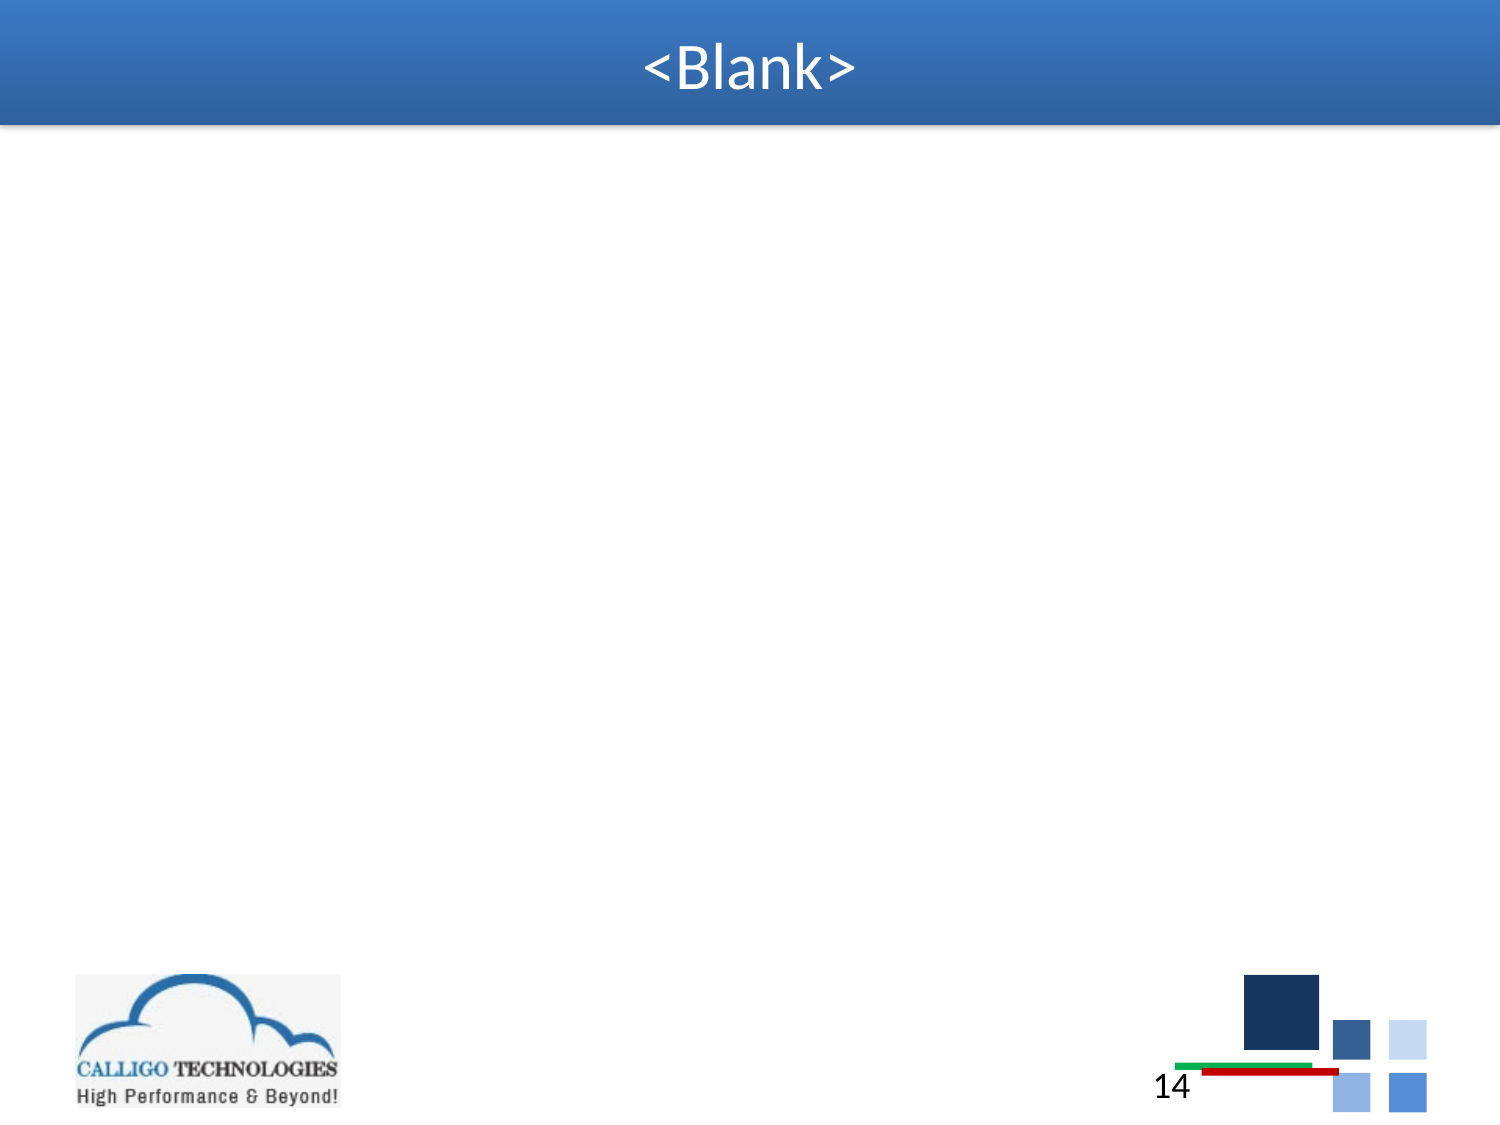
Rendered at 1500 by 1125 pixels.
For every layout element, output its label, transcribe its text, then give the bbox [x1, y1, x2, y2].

title <Blank> [0, 0, 1500, 125]
picture [75, 974, 341, 1108]
slide_number 14 [1137, 1054, 1488, 1114]
